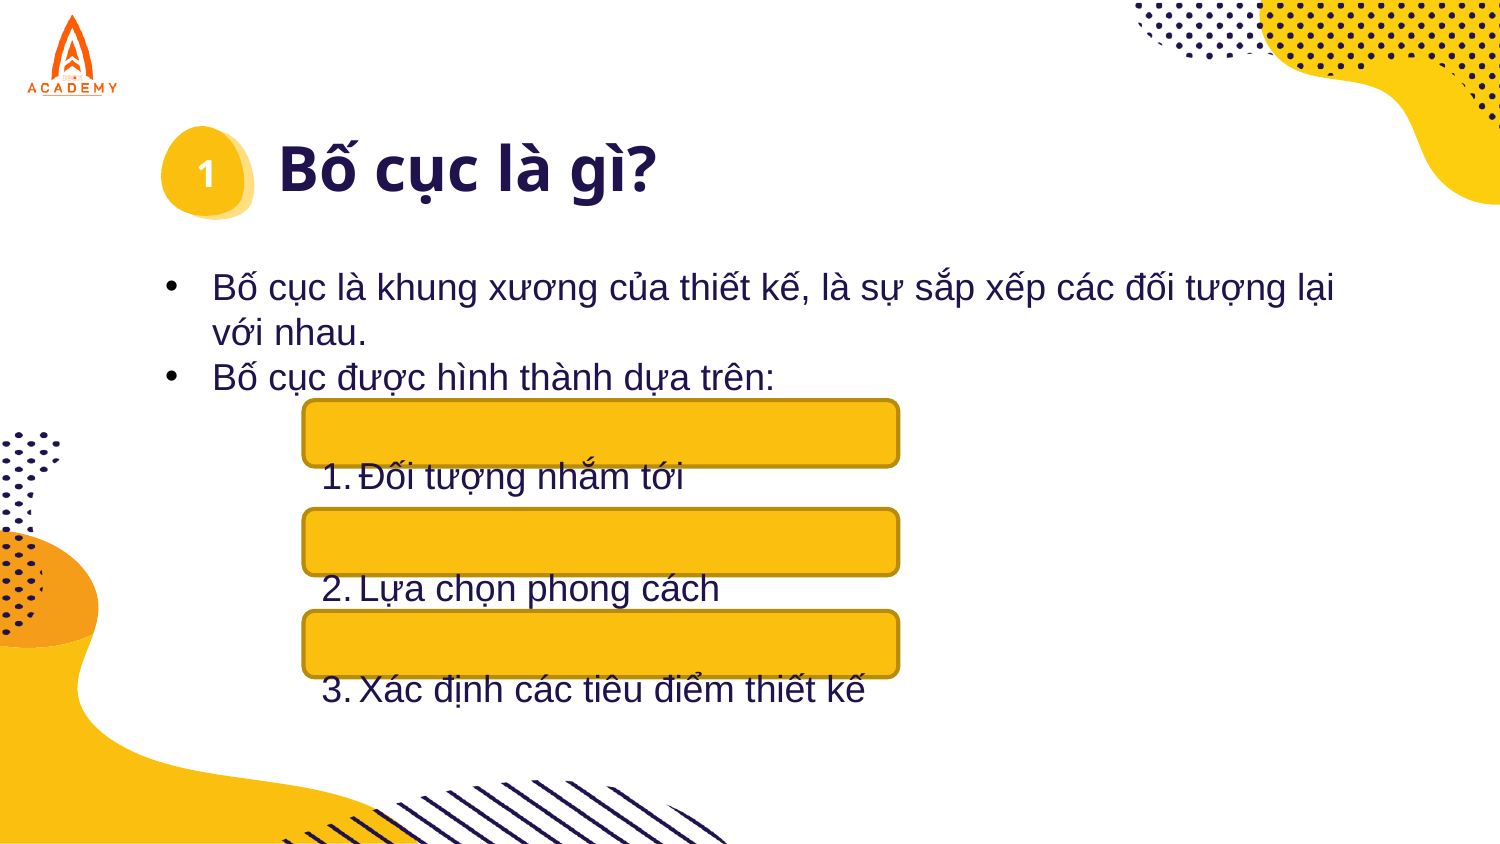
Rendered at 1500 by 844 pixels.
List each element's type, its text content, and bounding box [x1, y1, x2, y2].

picture [281, 780, 729, 844]
text_box [27, 15, 117, 96]
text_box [303, 508, 899, 576]
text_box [160, 125, 255, 221]
picture [0, 432, 60, 639]
picture [1135, 0, 1500, 170]
title Bố cục là gì? [275, 127, 696, 260]
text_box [303, 399, 899, 467]
text_box Bố cục là khung xương của thiết kế, là sự sắp xếp các đối tượng lại với nhau. Bố cục được hình thành dựa trên: Đối tượng nhắm tới Lựa chọn phong cách Xác định các tiêu điểm thiết kế [162, 260, 1375, 710]
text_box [303, 610, 899, 678]
